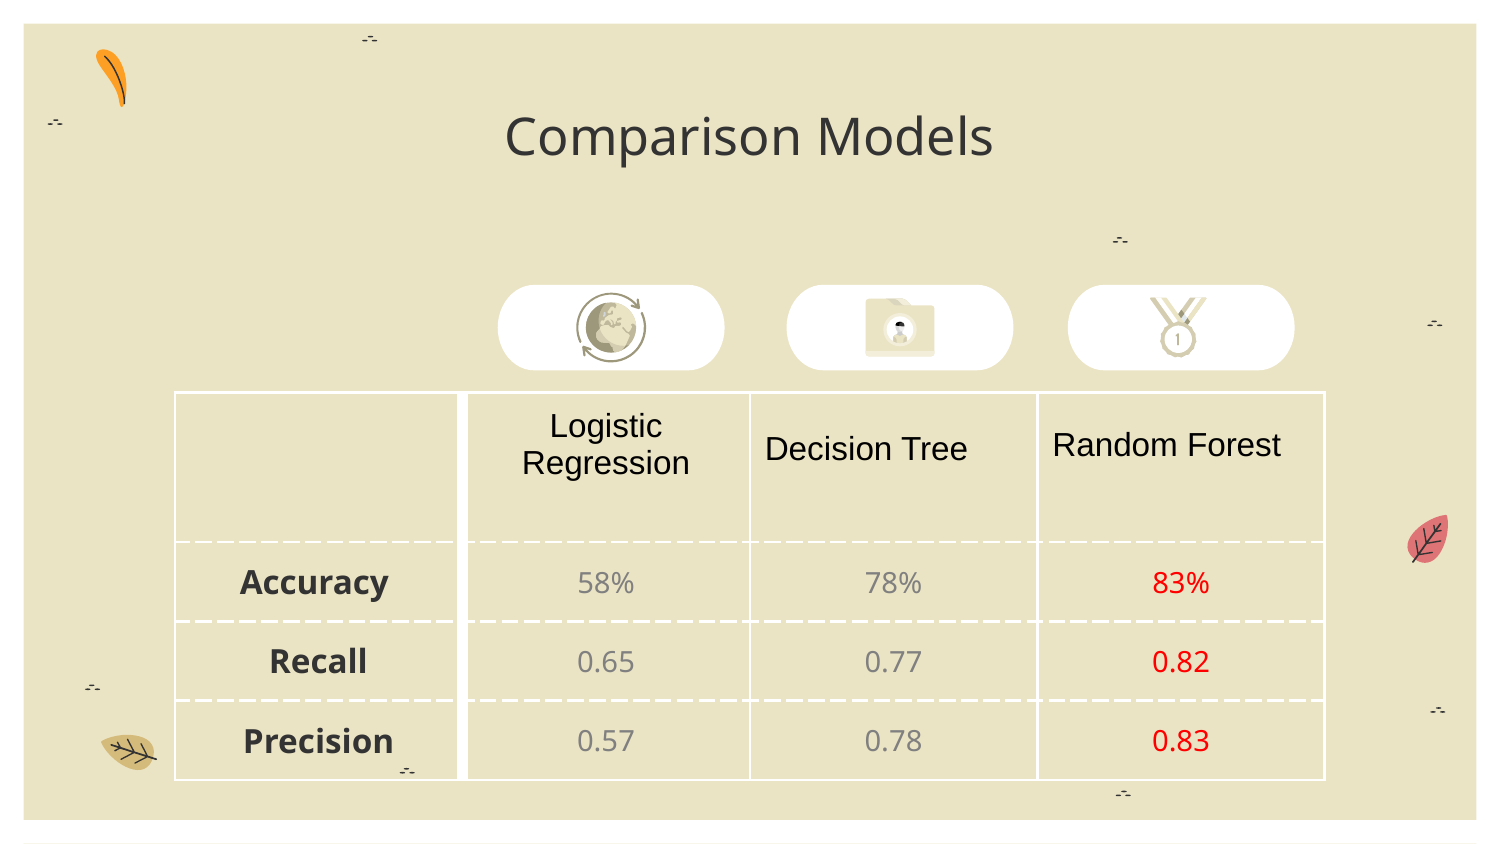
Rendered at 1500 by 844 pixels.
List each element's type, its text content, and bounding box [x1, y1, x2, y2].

table_cell 0.77 [751, 621, 1036, 701]
table_cell 83% [1039, 542, 1323, 621]
table_cell 0.82 [1039, 621, 1323, 701]
table_header Logistic Regression [468, 394, 749, 542]
table_header Random Forest [1039, 394, 1323, 542]
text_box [571, 292, 651, 363]
table_cell 58% [468, 542, 749, 621]
title Comparison Models [116, 88, 1383, 168]
table_cell Recall [176, 621, 457, 701]
table_header [176, 394, 457, 542]
text_box [786, 284, 1014, 371]
text_box [1067, 284, 1295, 371]
table_cell 0.65 [468, 621, 749, 701]
text_box [497, 284, 725, 371]
table_cell 78% [751, 542, 1036, 621]
table_cell 0.57 [468, 701, 749, 779]
table_header Decision Tree [751, 394, 1036, 542]
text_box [865, 298, 935, 357]
table_cell 0.78 [751, 701, 1036, 779]
table_cell Accuracy [176, 542, 457, 621]
table_cell Precision [176, 701, 457, 779]
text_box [1149, 297, 1207, 358]
table_cell 0.83 [1039, 701, 1323, 779]
